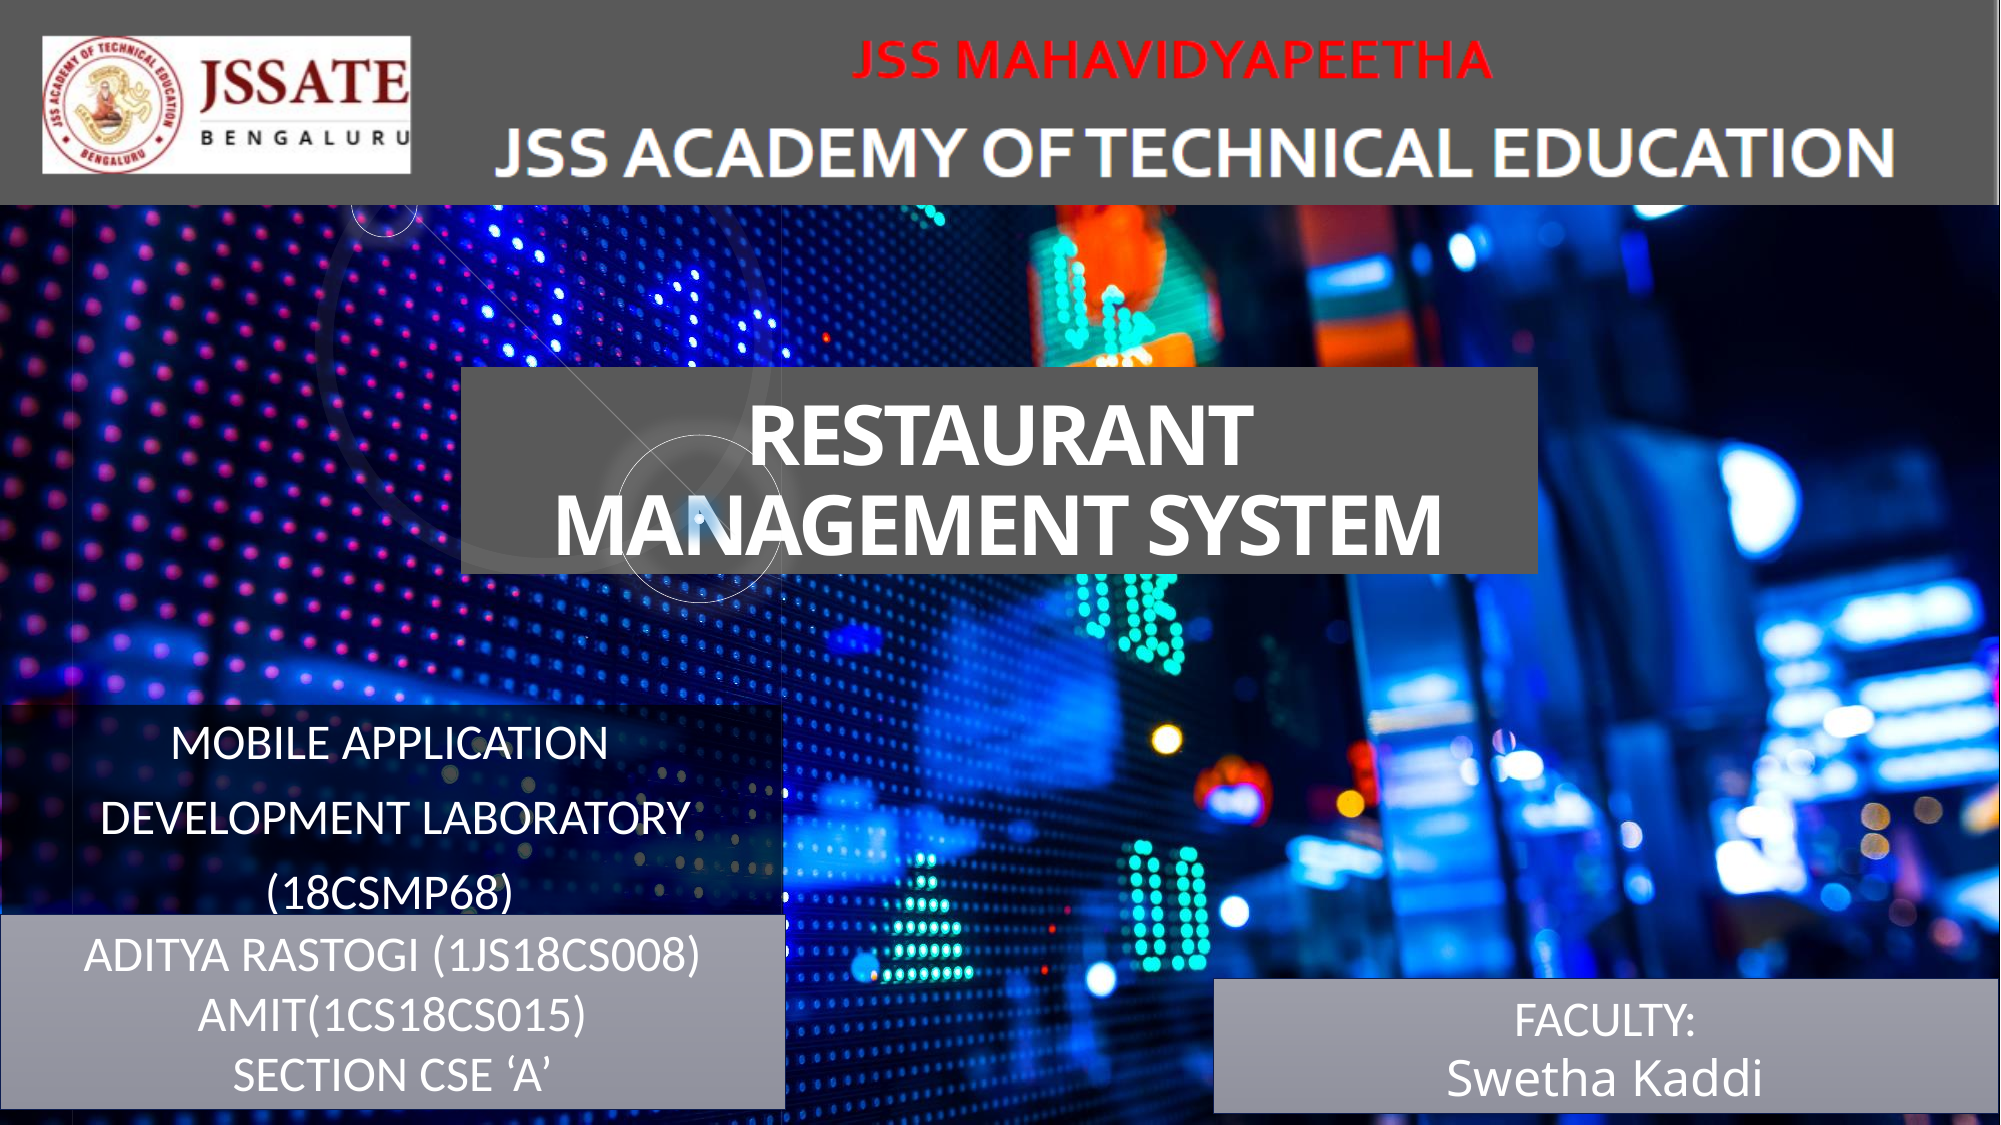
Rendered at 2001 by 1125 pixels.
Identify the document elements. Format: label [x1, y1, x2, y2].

text_box [615, 434, 781, 603]
picture [0, 0, 1999, 1125]
text_box [323, 205, 764, 568]
